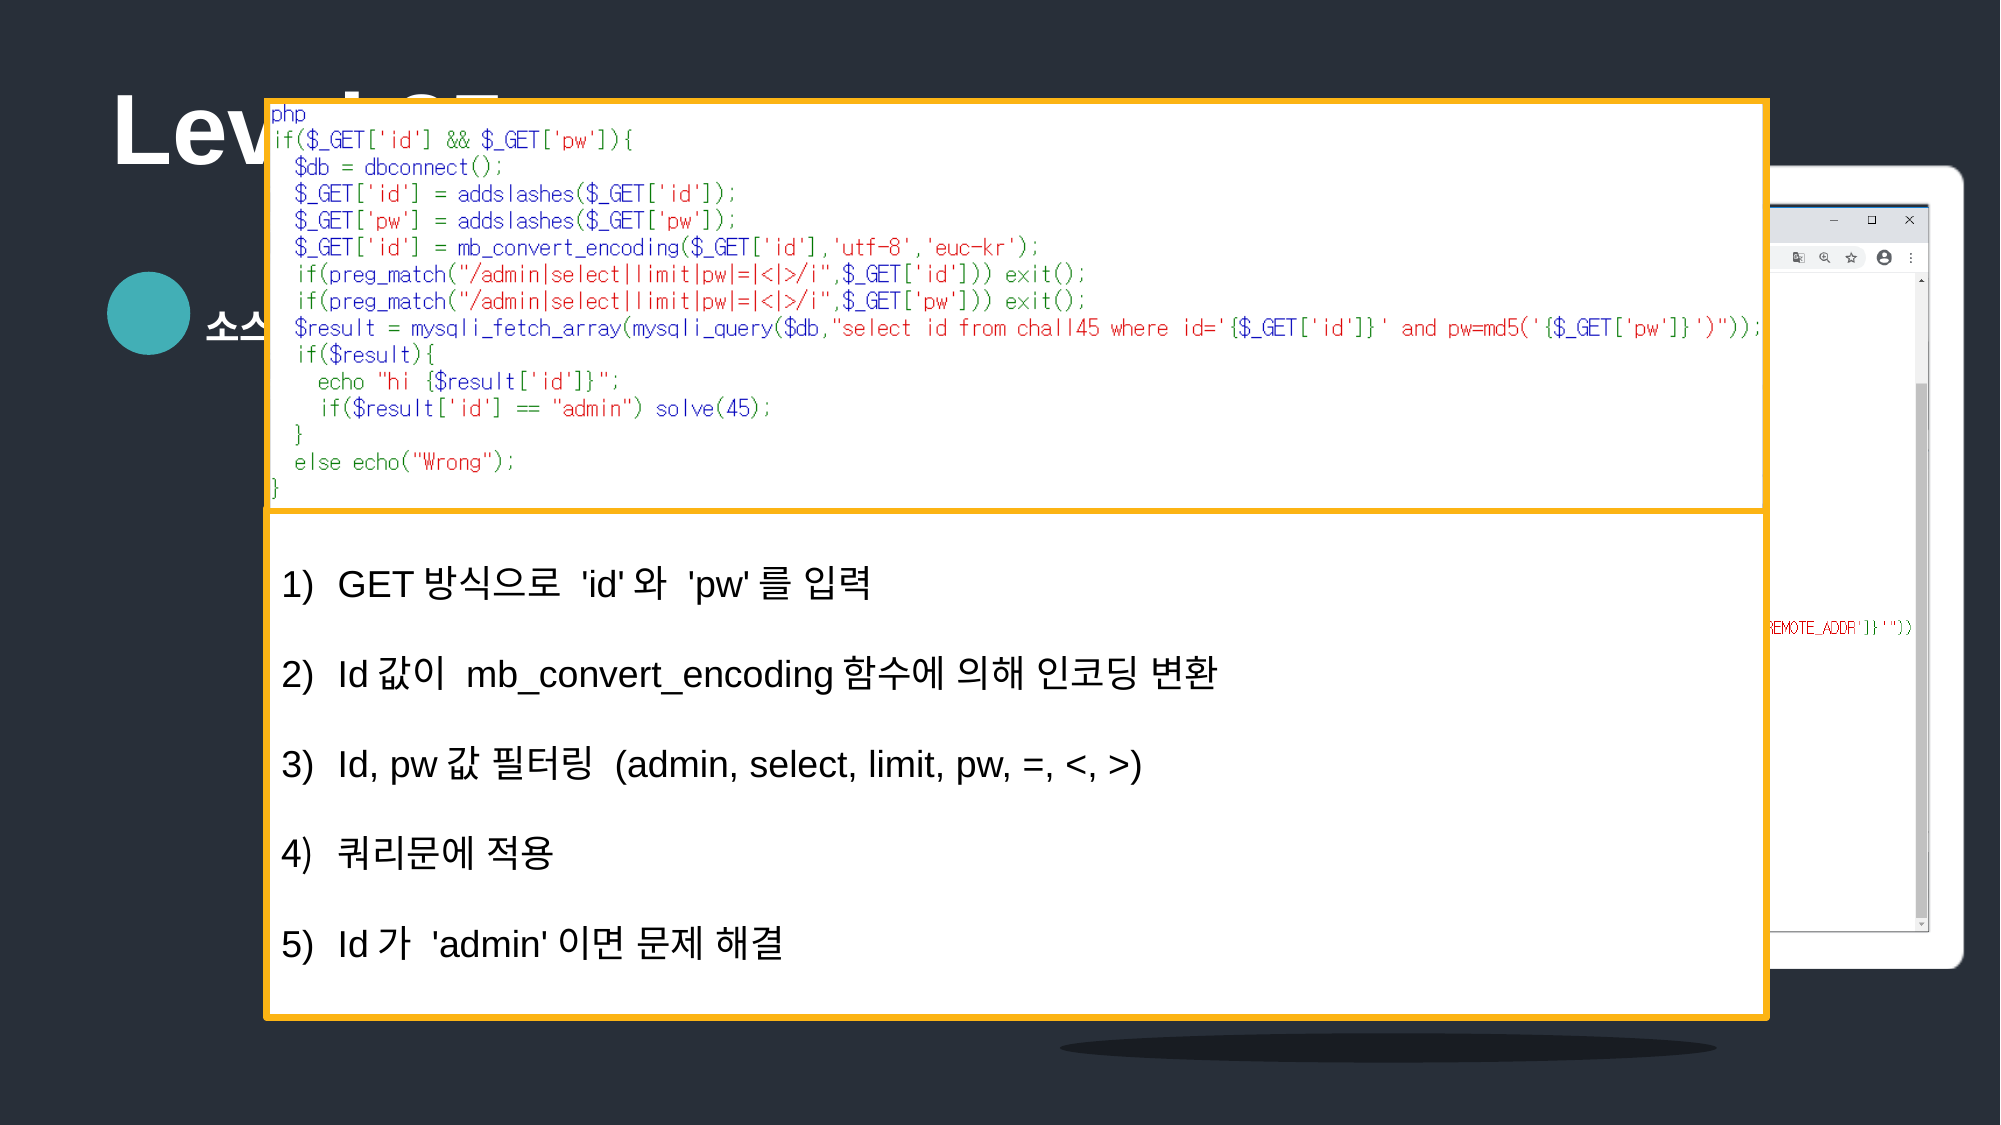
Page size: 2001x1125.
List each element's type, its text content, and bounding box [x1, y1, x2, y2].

text_box Level 35 [96, 57, 1941, 192]
text_box [106, 270, 190, 356]
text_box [832, 154, 1968, 1063]
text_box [266, 104, 1767, 1023]
text_box 소스 코드 분석 [190, 260, 264, 357]
